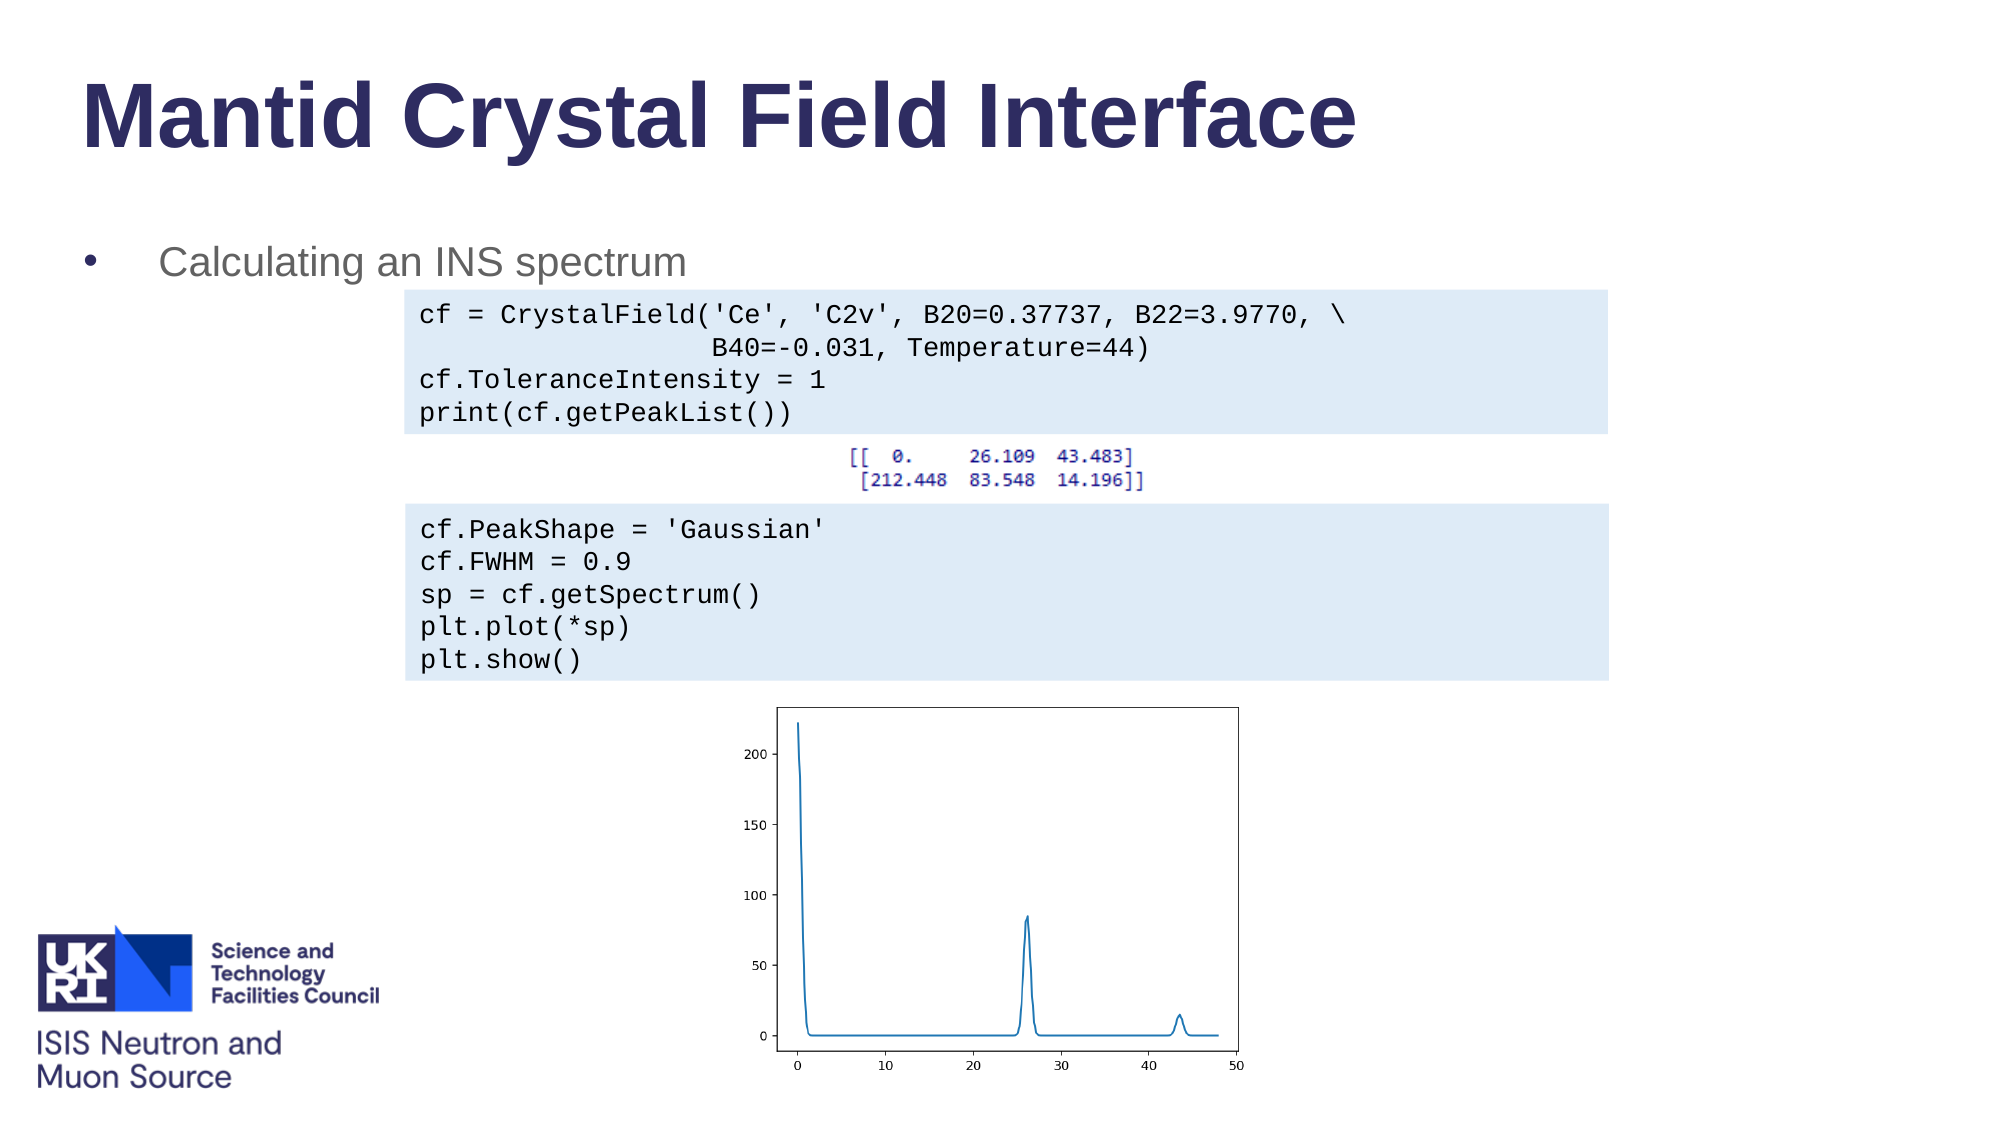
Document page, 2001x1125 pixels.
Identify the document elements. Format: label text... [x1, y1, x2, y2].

text_box cf.PeakShape = 'Gaussian' cf.FWHM = 0.9 sp = cf.getSpectrum() plt.plot(*sp) plt.show() [405, 503, 1609, 681]
title Mantid Crystal Field Interface [66, 56, 1827, 180]
picture [15, 911, 402, 1111]
picture [847, 438, 1150, 499]
list Calculating an INS spectrum [68, 227, 1827, 887]
picture [701, 653, 1298, 1100]
text_box cf = CrystalField('Ce', 'C2v', B20=0.37737, B22=3.9770, \ B40=-0.031, Temperature=44) cf.ToleranceIntensity = 1 print(cf.getPeakList()) [404, 289, 1608, 435]
